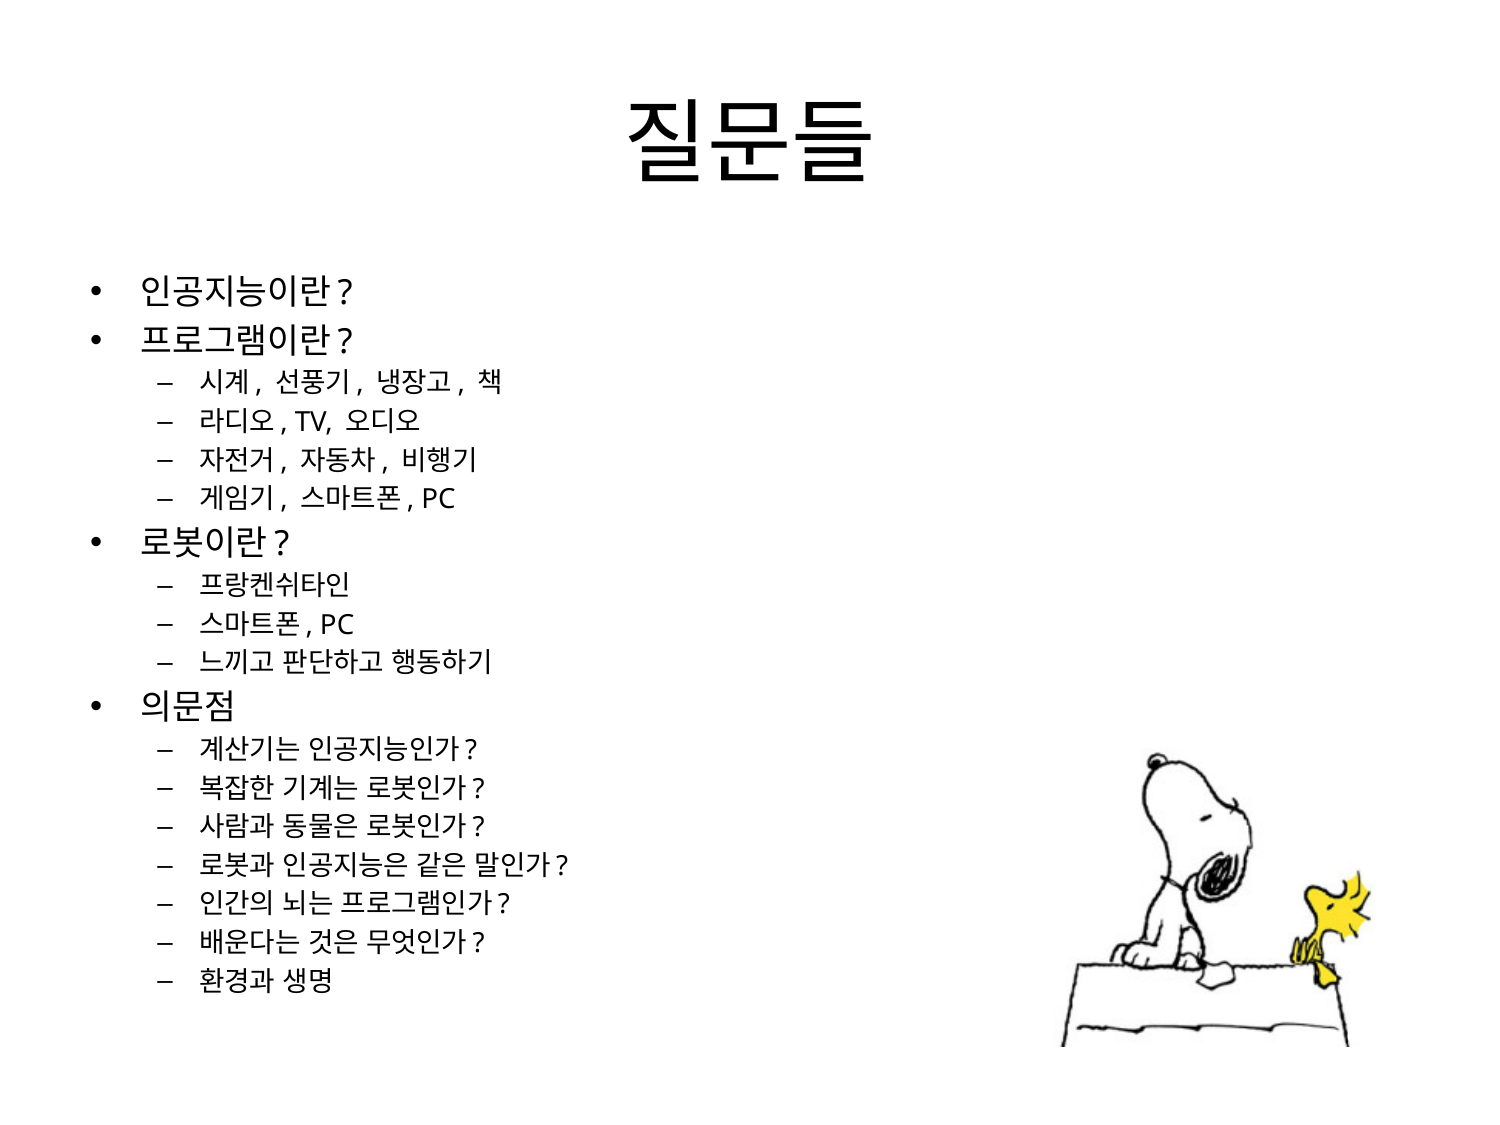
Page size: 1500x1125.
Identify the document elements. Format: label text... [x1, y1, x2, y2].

list 인공지능이란? 프로그램이란? 시계, 선풍기, 냉장고, 책 라디오, TV, 오디오 자전거, 자동차, 비행기 게임기, 스마트폰, PC 로봇이란? 프랑켄쉬타인 스마트폰, PC 느끼고 판단하고 행동하기 의문점 계산기는 인공지능인가? 복잡한 기계는 로봇인가? 사람과 동물은 로봇인가? 로봇과 인공지능은 같은 말인가? 인간의 뇌는 프로그램인가? 배운다는 것은 무엇인가? 환경과 생명 [75, 262, 1425, 1005]
title 질문들 [75, 45, 1425, 233]
picture [961, 735, 1424, 1048]
